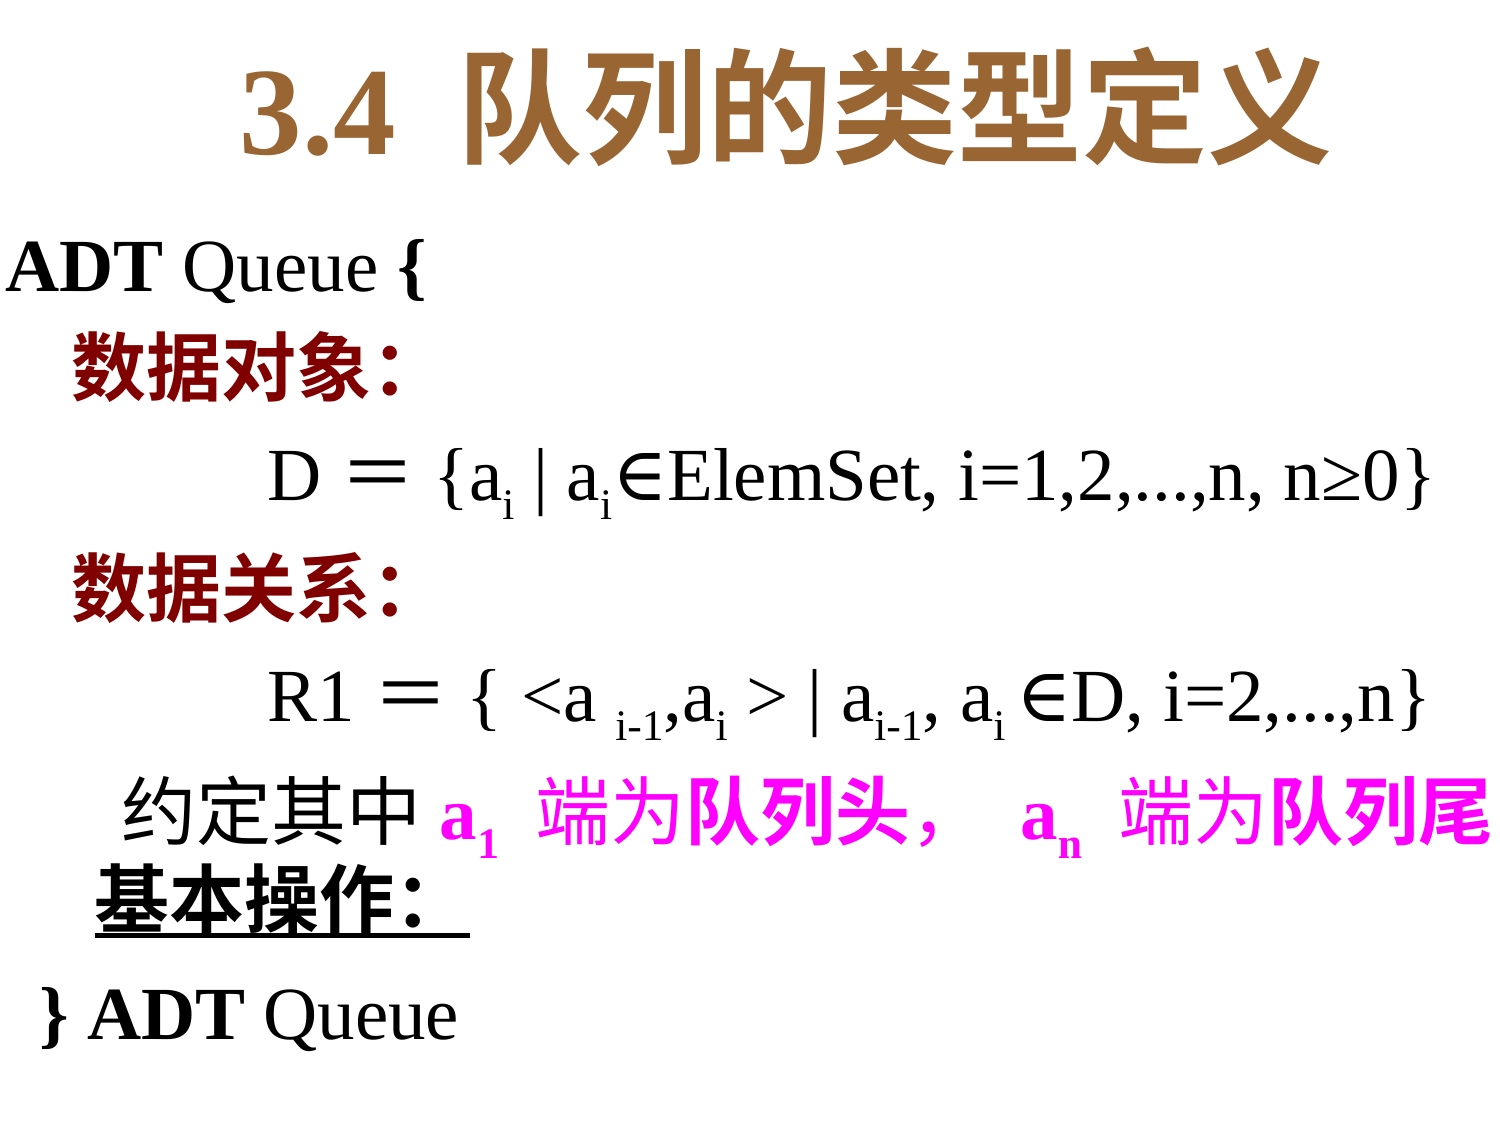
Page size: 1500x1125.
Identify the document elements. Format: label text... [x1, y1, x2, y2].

text_box ADT Queue { 数据对象： D＝{ai | ai∈ElemSet, i=1,2,...,n, n≥0} 数据关系： R1＝{ <a i-1,ai > | ai-1, ai ∈D, i=2,...,n} 约定其中a1 端为队列头， an 端为队列尾 [0, 195, 1500, 875]
text_box 基本操作： [79, 844, 485, 950]
text_box 3.4 队列的类型定义 [224, 22, 1500, 188]
text_box } ADT Queue [24, 957, 475, 1062]
